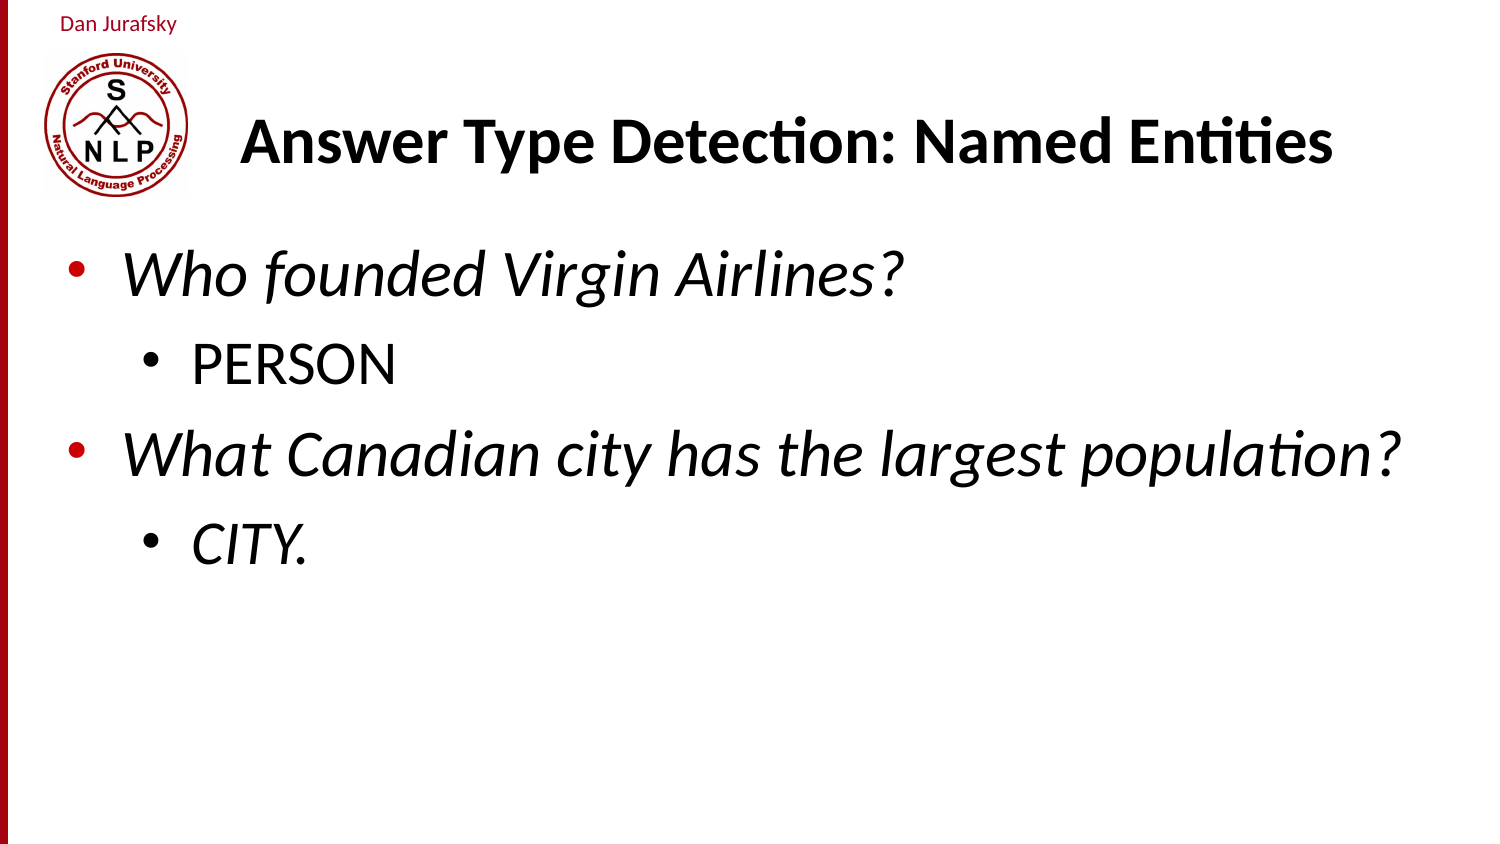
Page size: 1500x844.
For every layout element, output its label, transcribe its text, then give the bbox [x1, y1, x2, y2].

list Who founded Virgin Airlines? PERSON What Canadian city has the largest population? CITY. [50, 221, 1450, 769]
title Answer Type Detection: Named Entities [225, 62, 1450, 185]
picture [44, 53, 188, 197]
